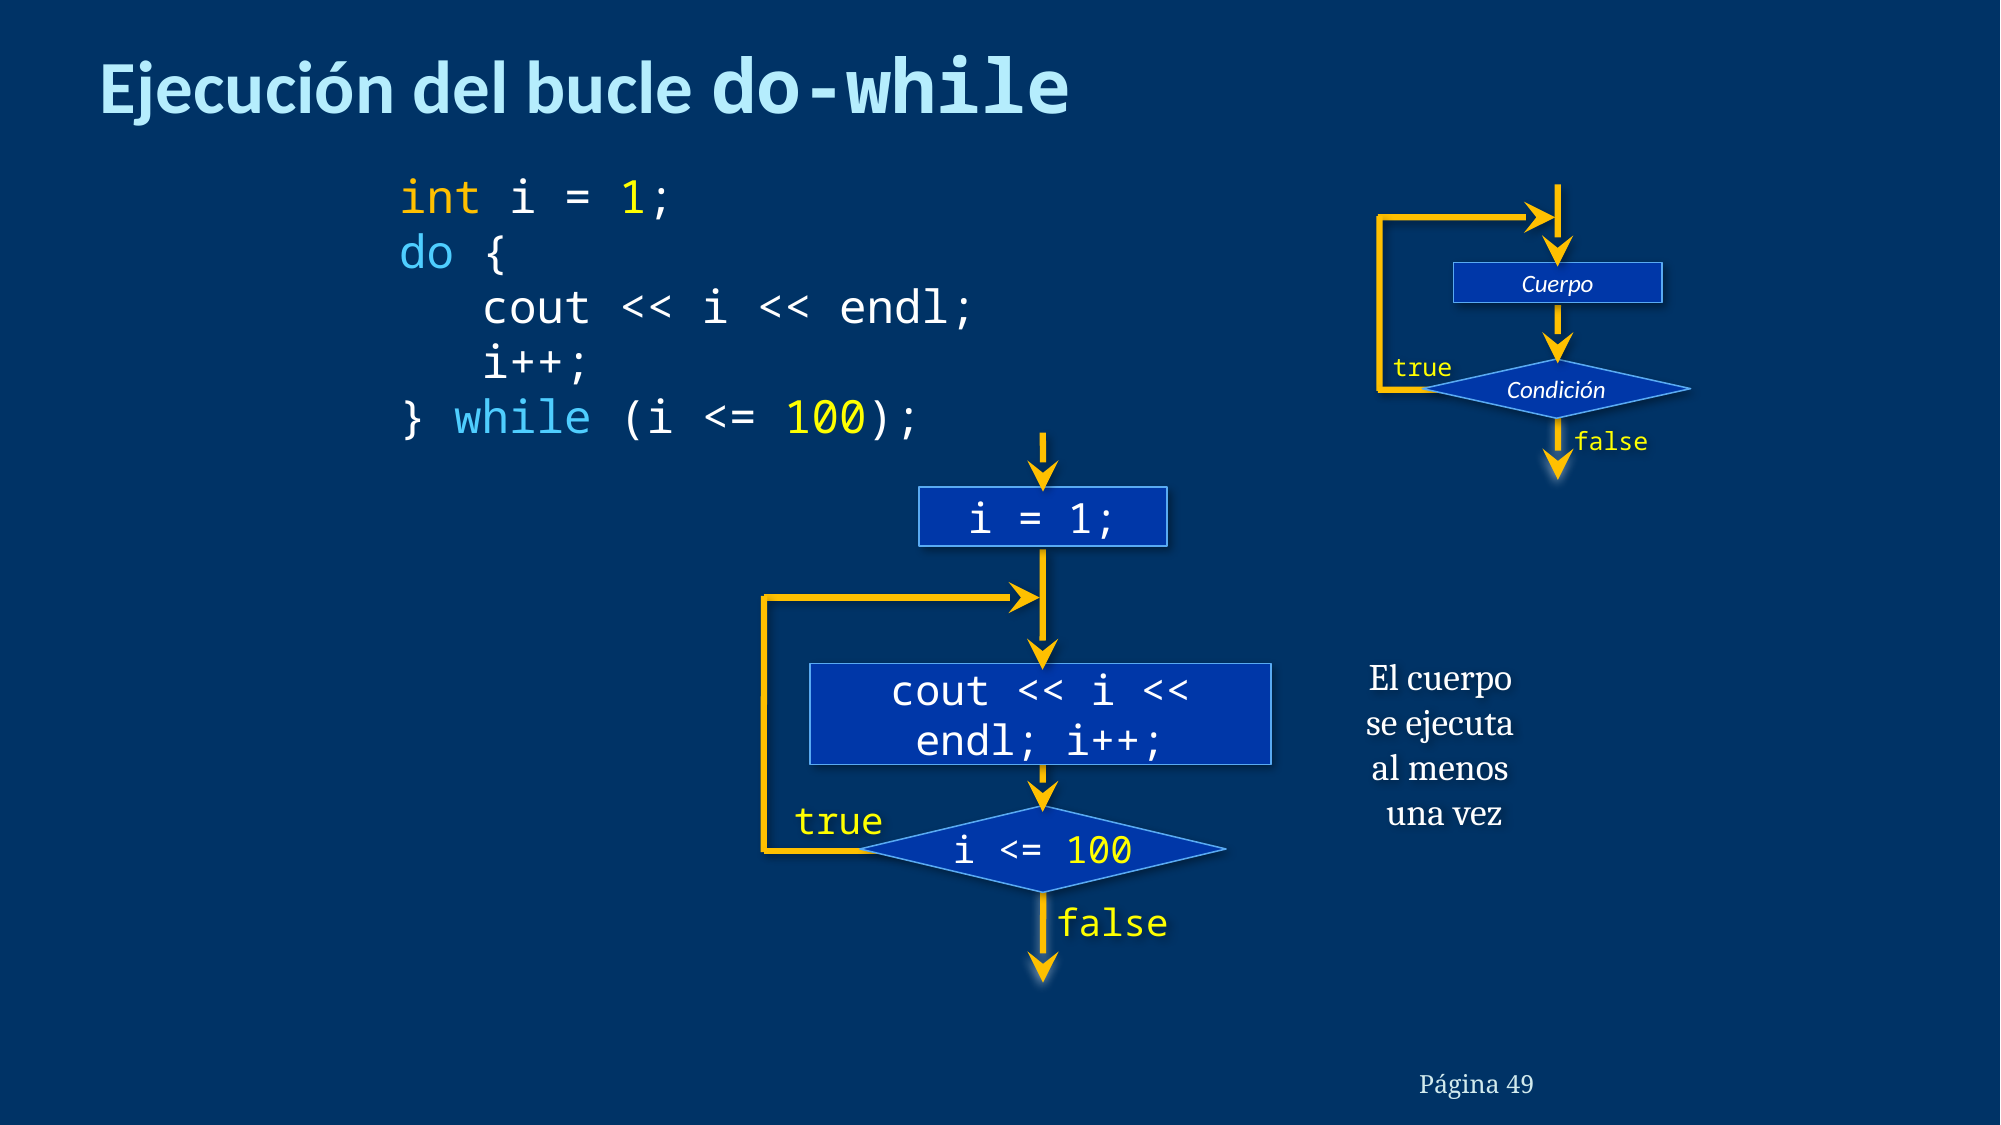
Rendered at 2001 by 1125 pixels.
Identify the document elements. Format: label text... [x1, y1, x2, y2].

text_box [763, 595, 852, 853]
list int i = 1; do { cout << i << endl; i++; } while (i <= 100); [324, 160, 1697, 1000]
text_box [809, 549, 1272, 765]
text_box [918, 432, 1168, 547]
title Ejecución del bucle do-while [99, 46, 1900, 129]
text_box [1042, 904, 1180, 983]
slide_number Página 49 [1475, 1042, 1535, 1103]
text_box El cuerpo se ejecuta al menos una vez [1349, 643, 1540, 842]
footer ISFTN151 – AS AyED I [633, 1042, 1475, 1103]
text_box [859, 777, 1227, 893]
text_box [1377, 184, 1691, 481]
